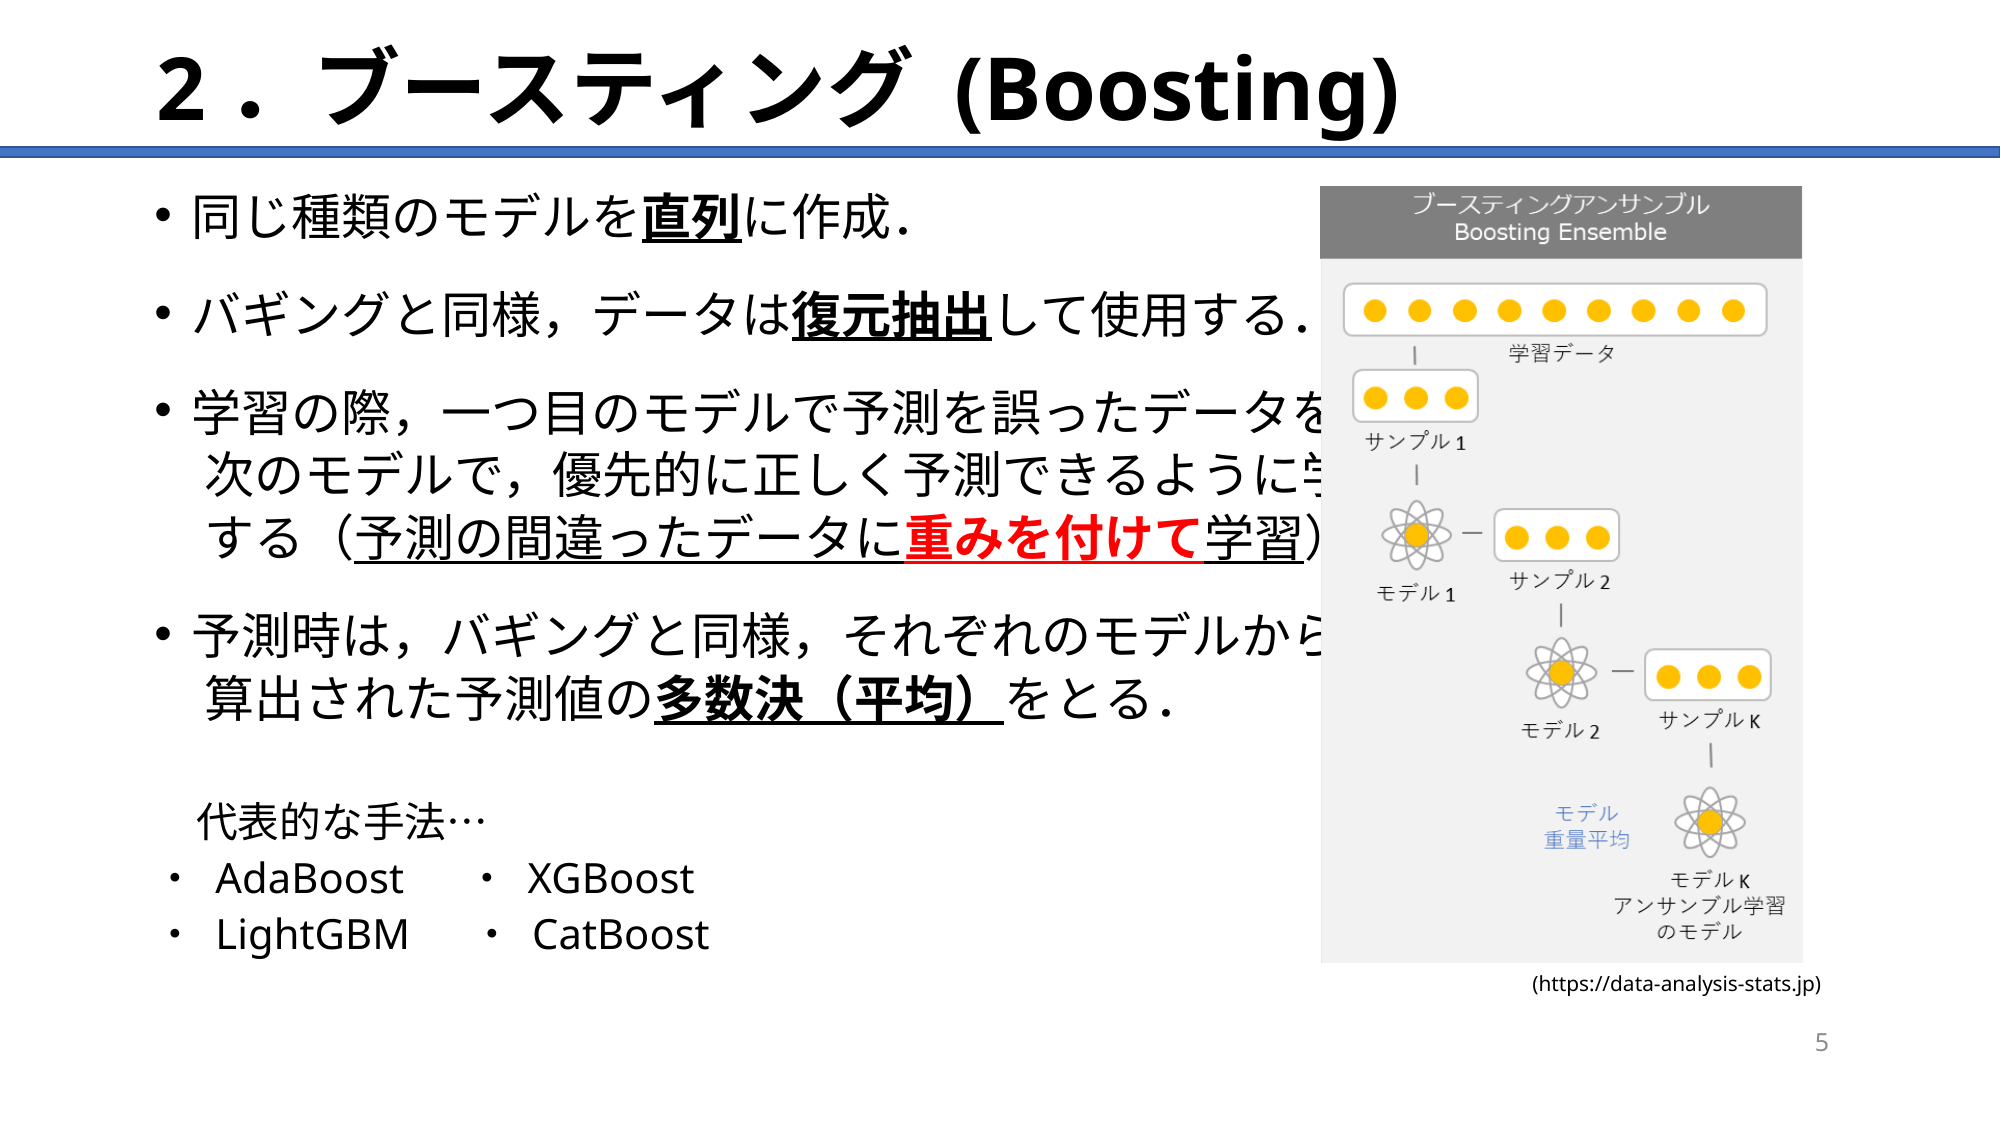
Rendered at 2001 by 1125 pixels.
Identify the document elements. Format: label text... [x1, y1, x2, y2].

picture [1320, 186, 1803, 963]
text_box [0, 146, 2000, 158]
slide_number 5 [1394, 1013, 1844, 1074]
title 2．ブースティング (Boosting) [141, 37, 1863, 146]
list 同じ種類のモデルを直列に作成． バギングと同様，データは復元抽出して使用する． 学習の際，一つ目のモデルで予測を誤ったデータを， 次のモデルで，優先的に正しく予測できるように学習 する（予測の間違ったデータに重みを付けて学習）． 予測時は，バギングと同様，それぞれのモデルから 算出された予測値の多数決（平均）をとる． 代表的な手法… ・ AdaBoost ・ XGBoost ・ LightGBM ・ CatBoost [139, 194, 1865, 1016]
text_box (https://data-analysis-stats.jp) [1517, 963, 1837, 1004]
